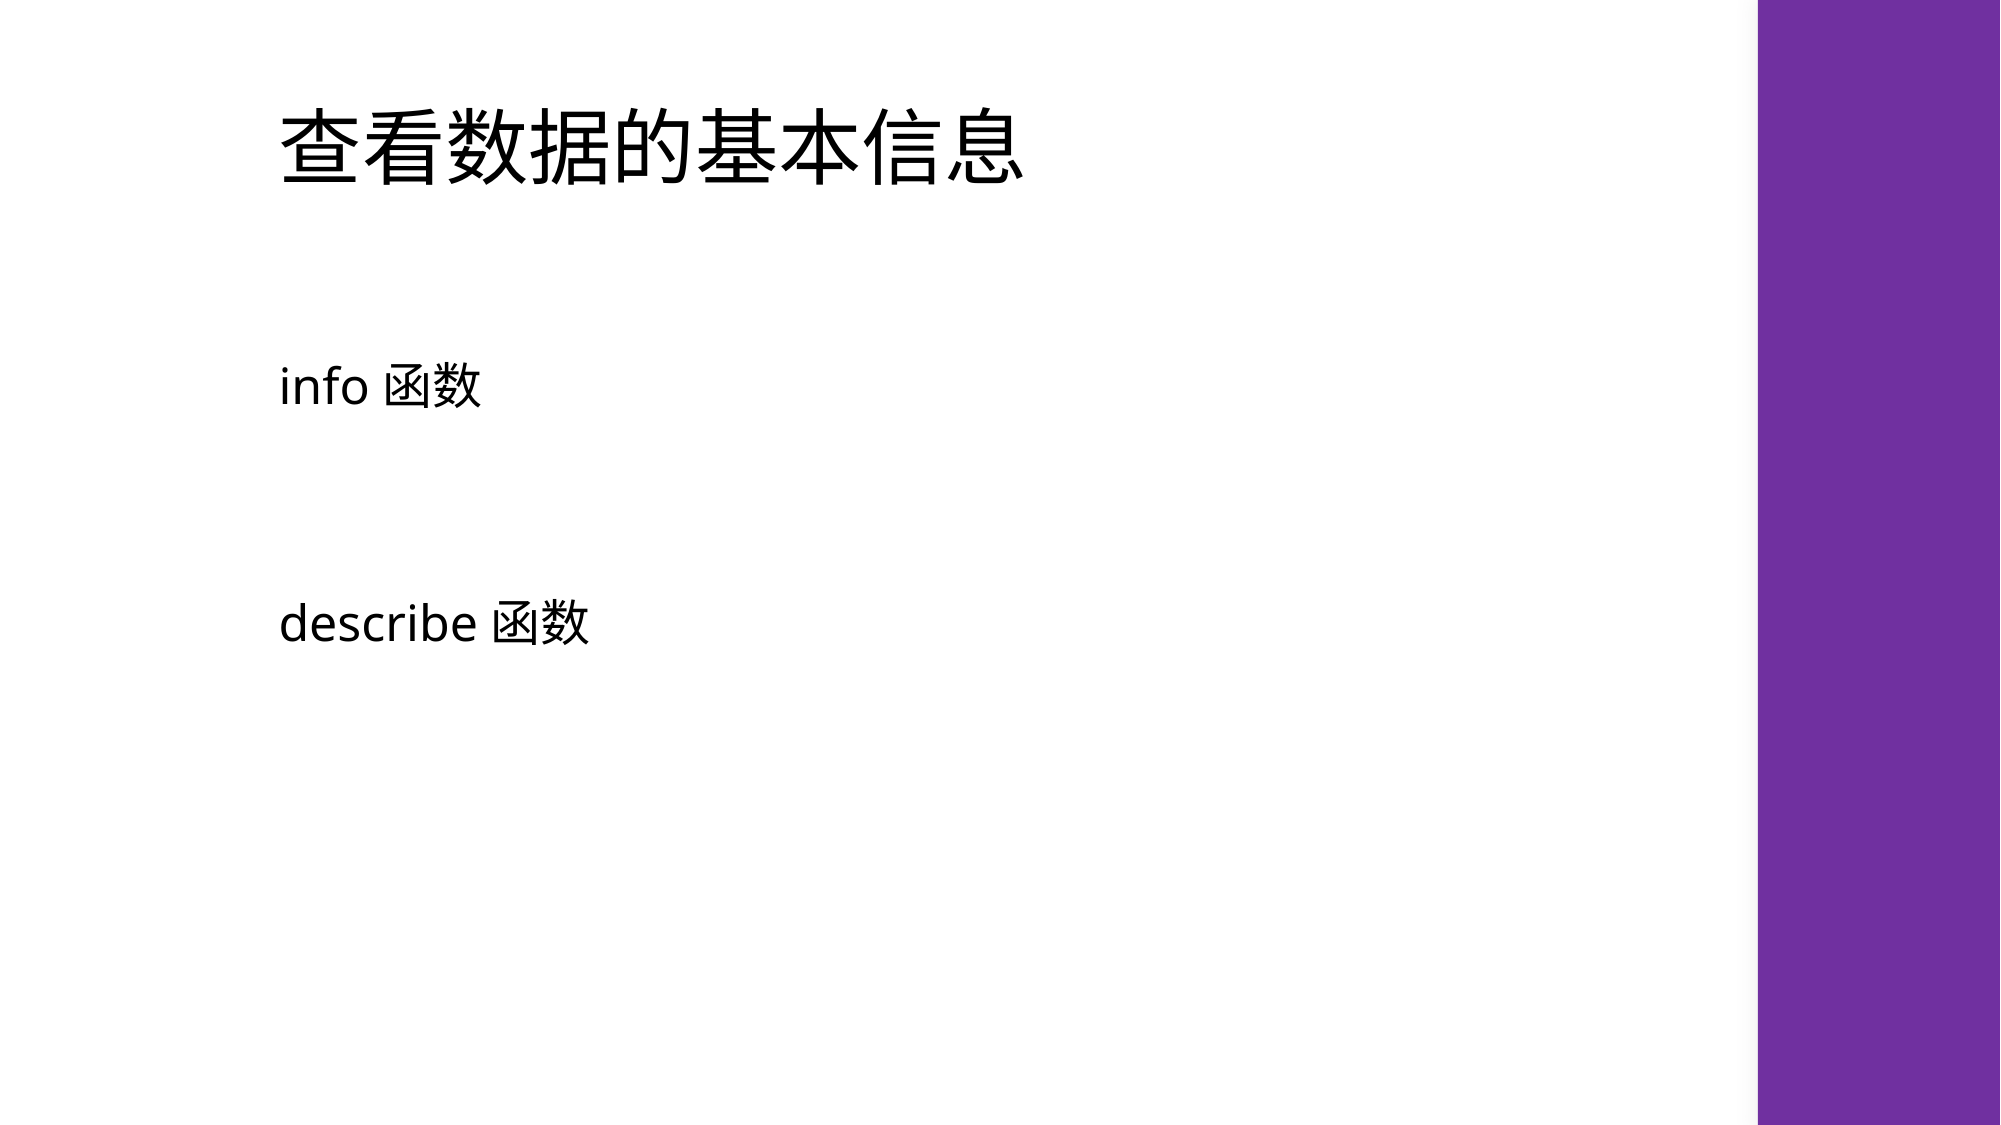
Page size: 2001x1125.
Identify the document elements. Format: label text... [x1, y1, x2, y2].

text_box [1757, 0, 2000, 1125]
text_box describe函数 [263, 583, 1541, 659]
text_box info函数 [263, 347, 1291, 423]
title 查看数据的基本信息 [263, 90, 1132, 205]
